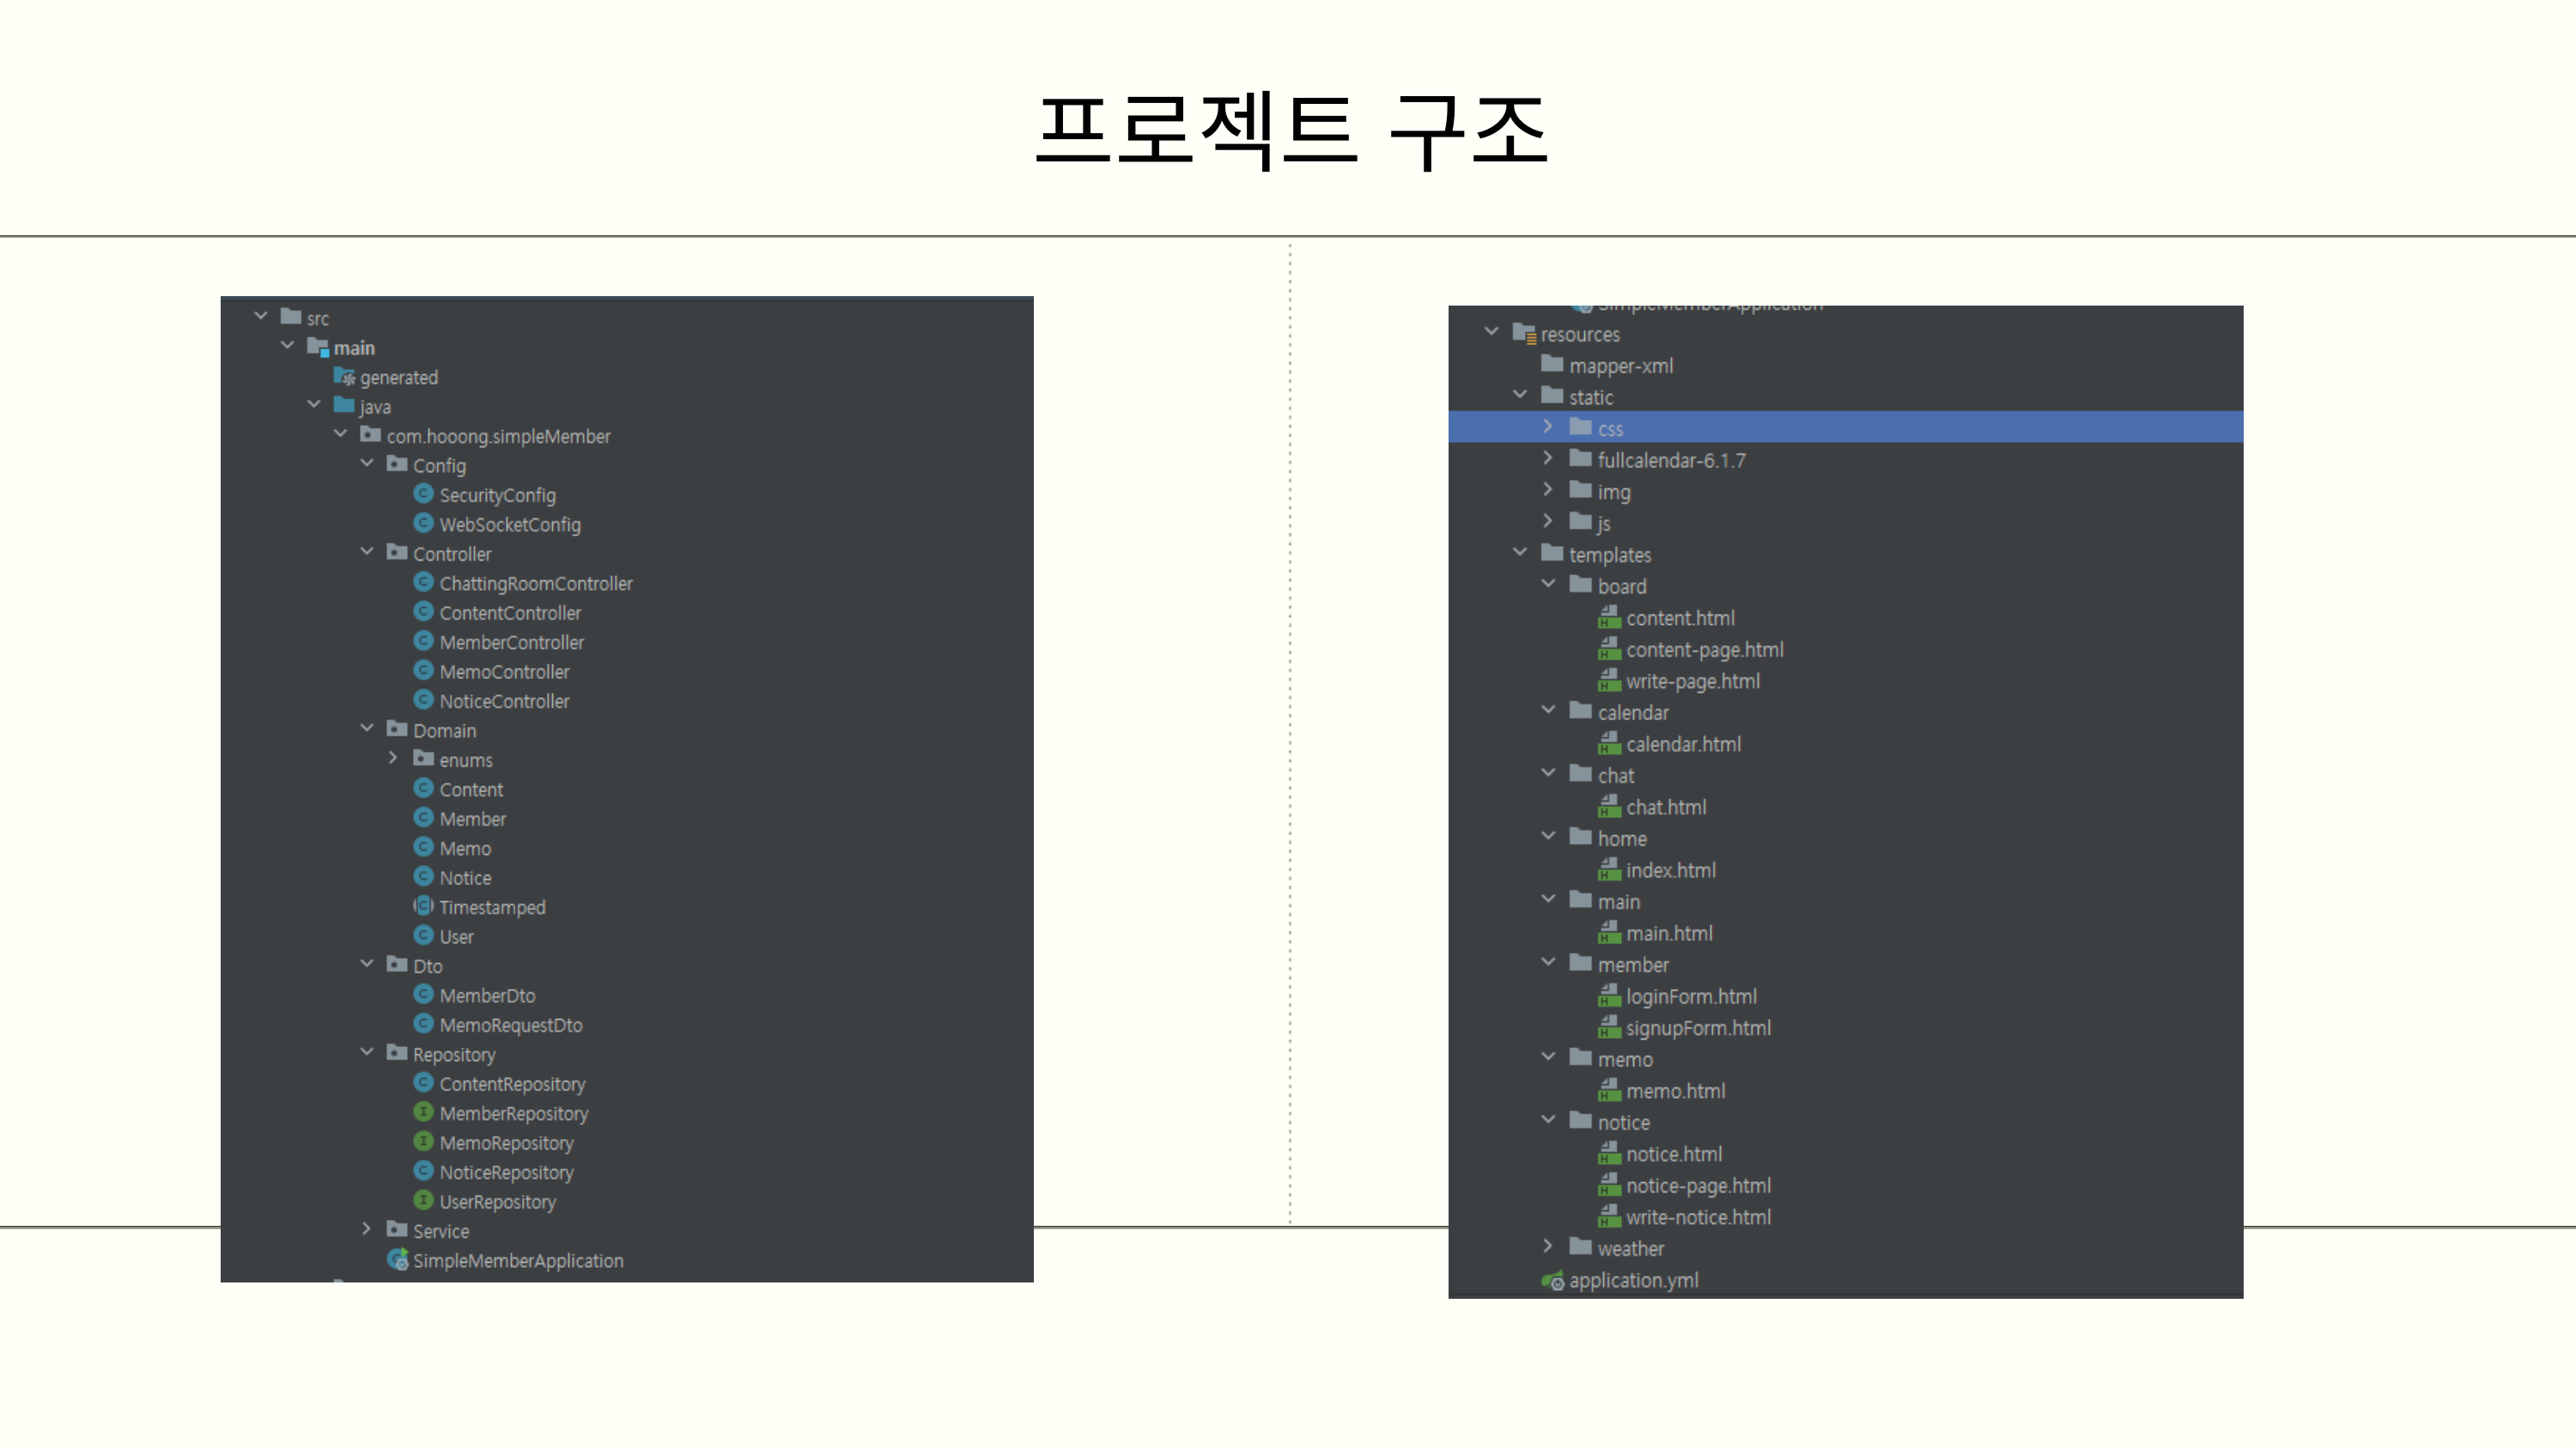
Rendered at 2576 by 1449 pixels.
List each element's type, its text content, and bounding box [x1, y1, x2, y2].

picture [1449, 306, 2244, 1299]
text_box 프로젝트 구조 [1019, 70, 1771, 190]
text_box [0, 234, 2576, 238]
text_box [0, 1226, 216, 1229]
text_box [1038, 733, 1444, 737]
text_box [1038, 1226, 1444, 1229]
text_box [2246, 1226, 2576, 1229]
picture [221, 295, 1034, 1282]
